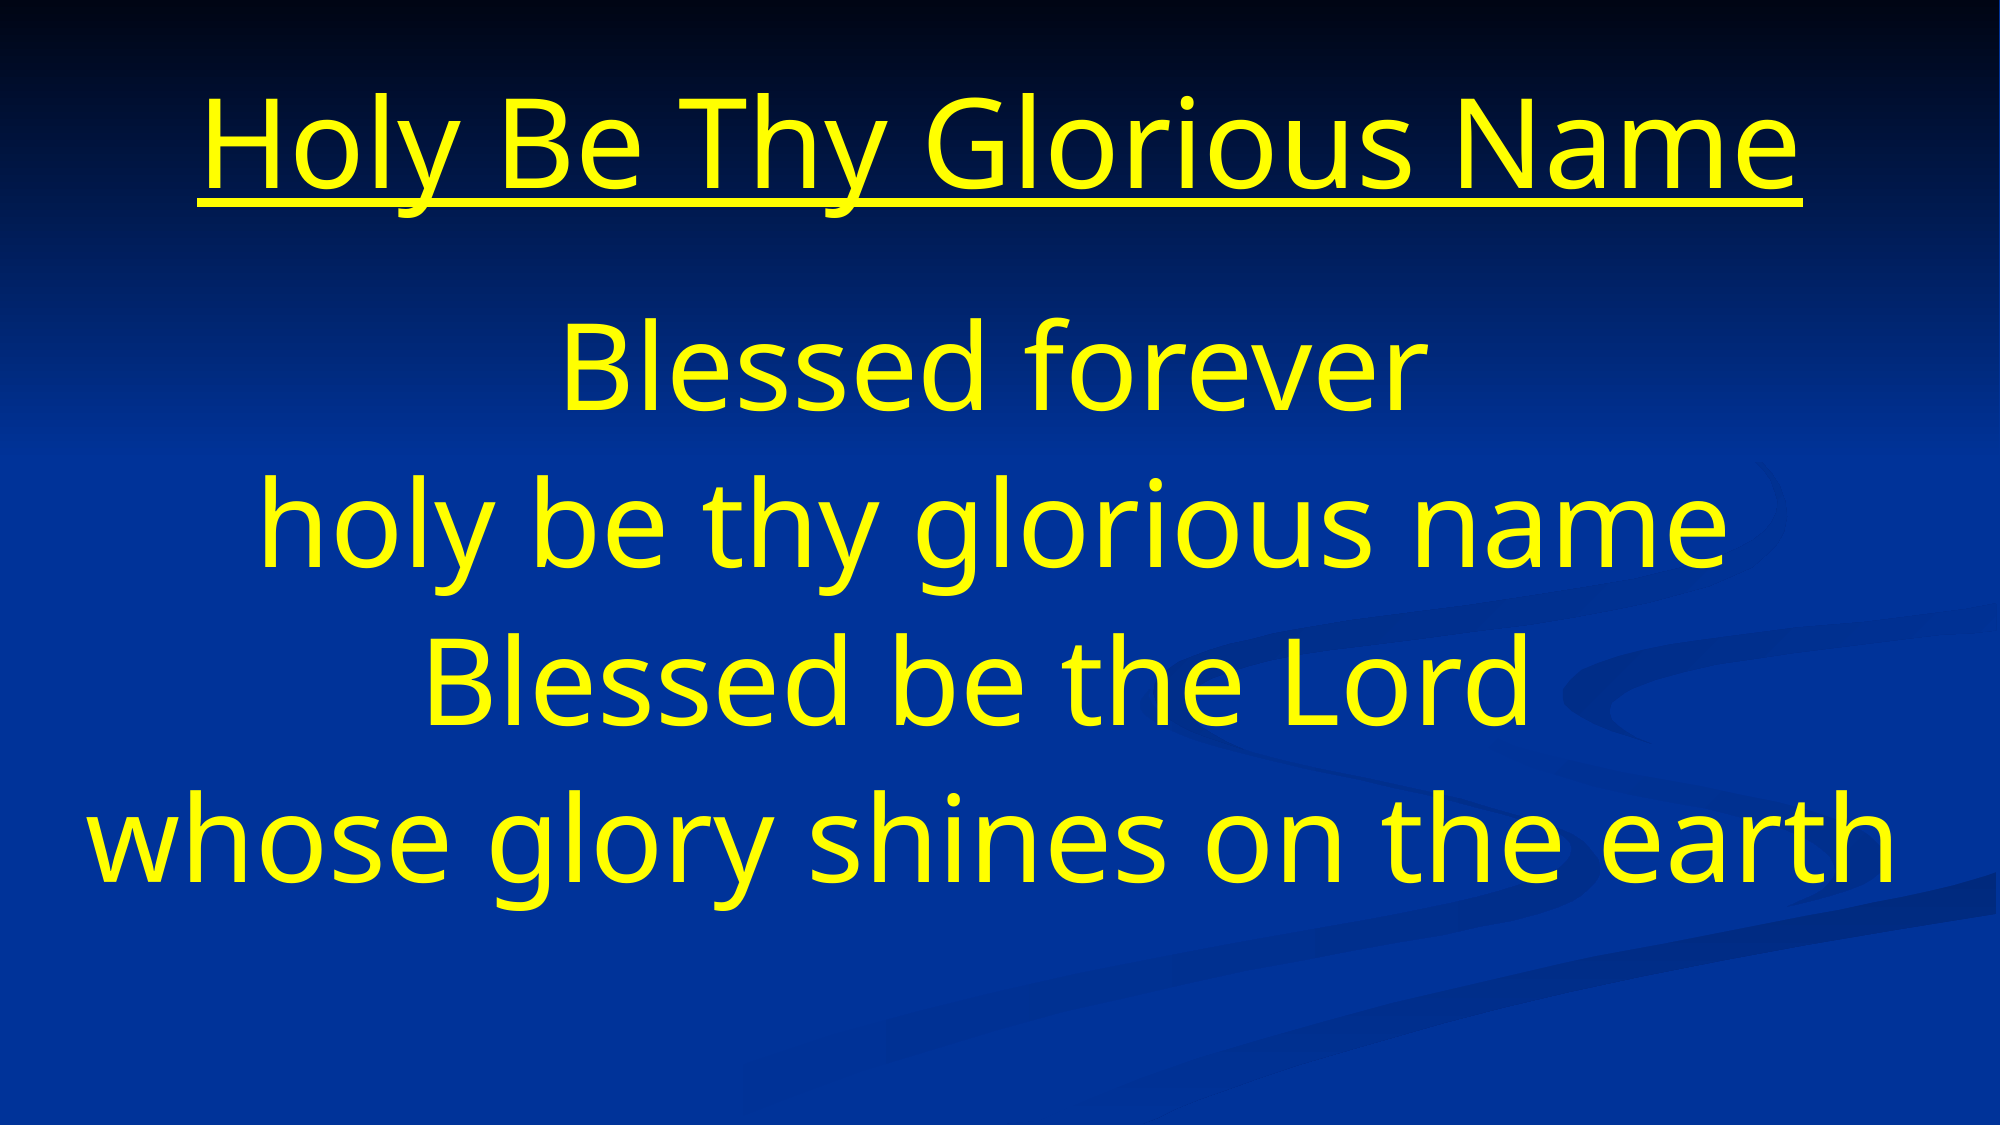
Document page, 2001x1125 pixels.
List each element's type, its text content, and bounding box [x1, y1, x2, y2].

list Blessed forever holy be thy glorious name Blessed be the Lord whose glory shines on the earth [0, 282, 1988, 1025]
title Holy Be Thy Glorious Name [99, 45, 1900, 233]
